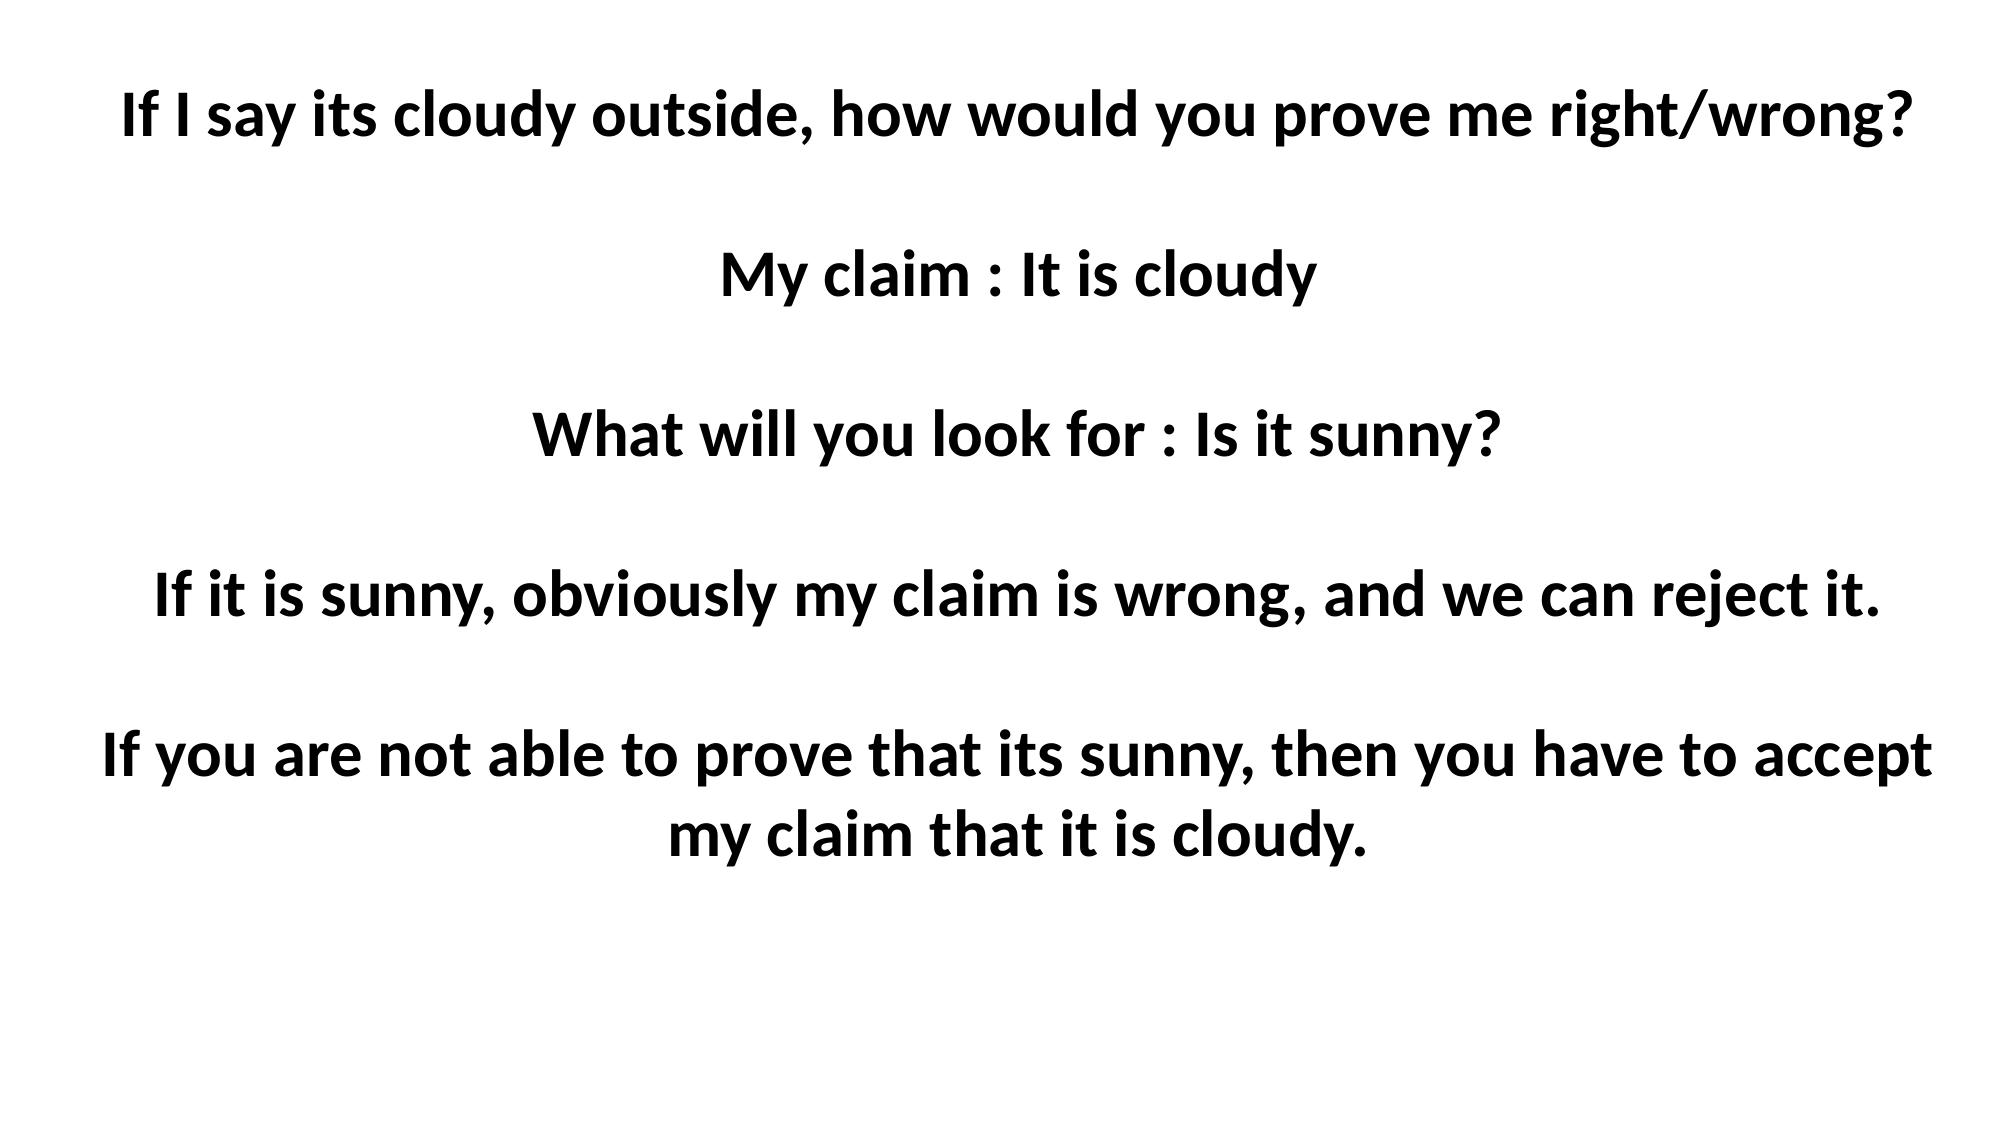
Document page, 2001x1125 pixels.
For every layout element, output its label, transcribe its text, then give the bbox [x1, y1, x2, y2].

text_box If I say its cloudy outside, how would you prove me right/wrong? My claim : It is cloudy What will you look for : Is it sunny? If it is sunny, obviously my claim is wrong, and we can reject it. If you are not able to prove that its sunny, then you have to accept my claim that it is cloudy. [62, 62, 1975, 877]
